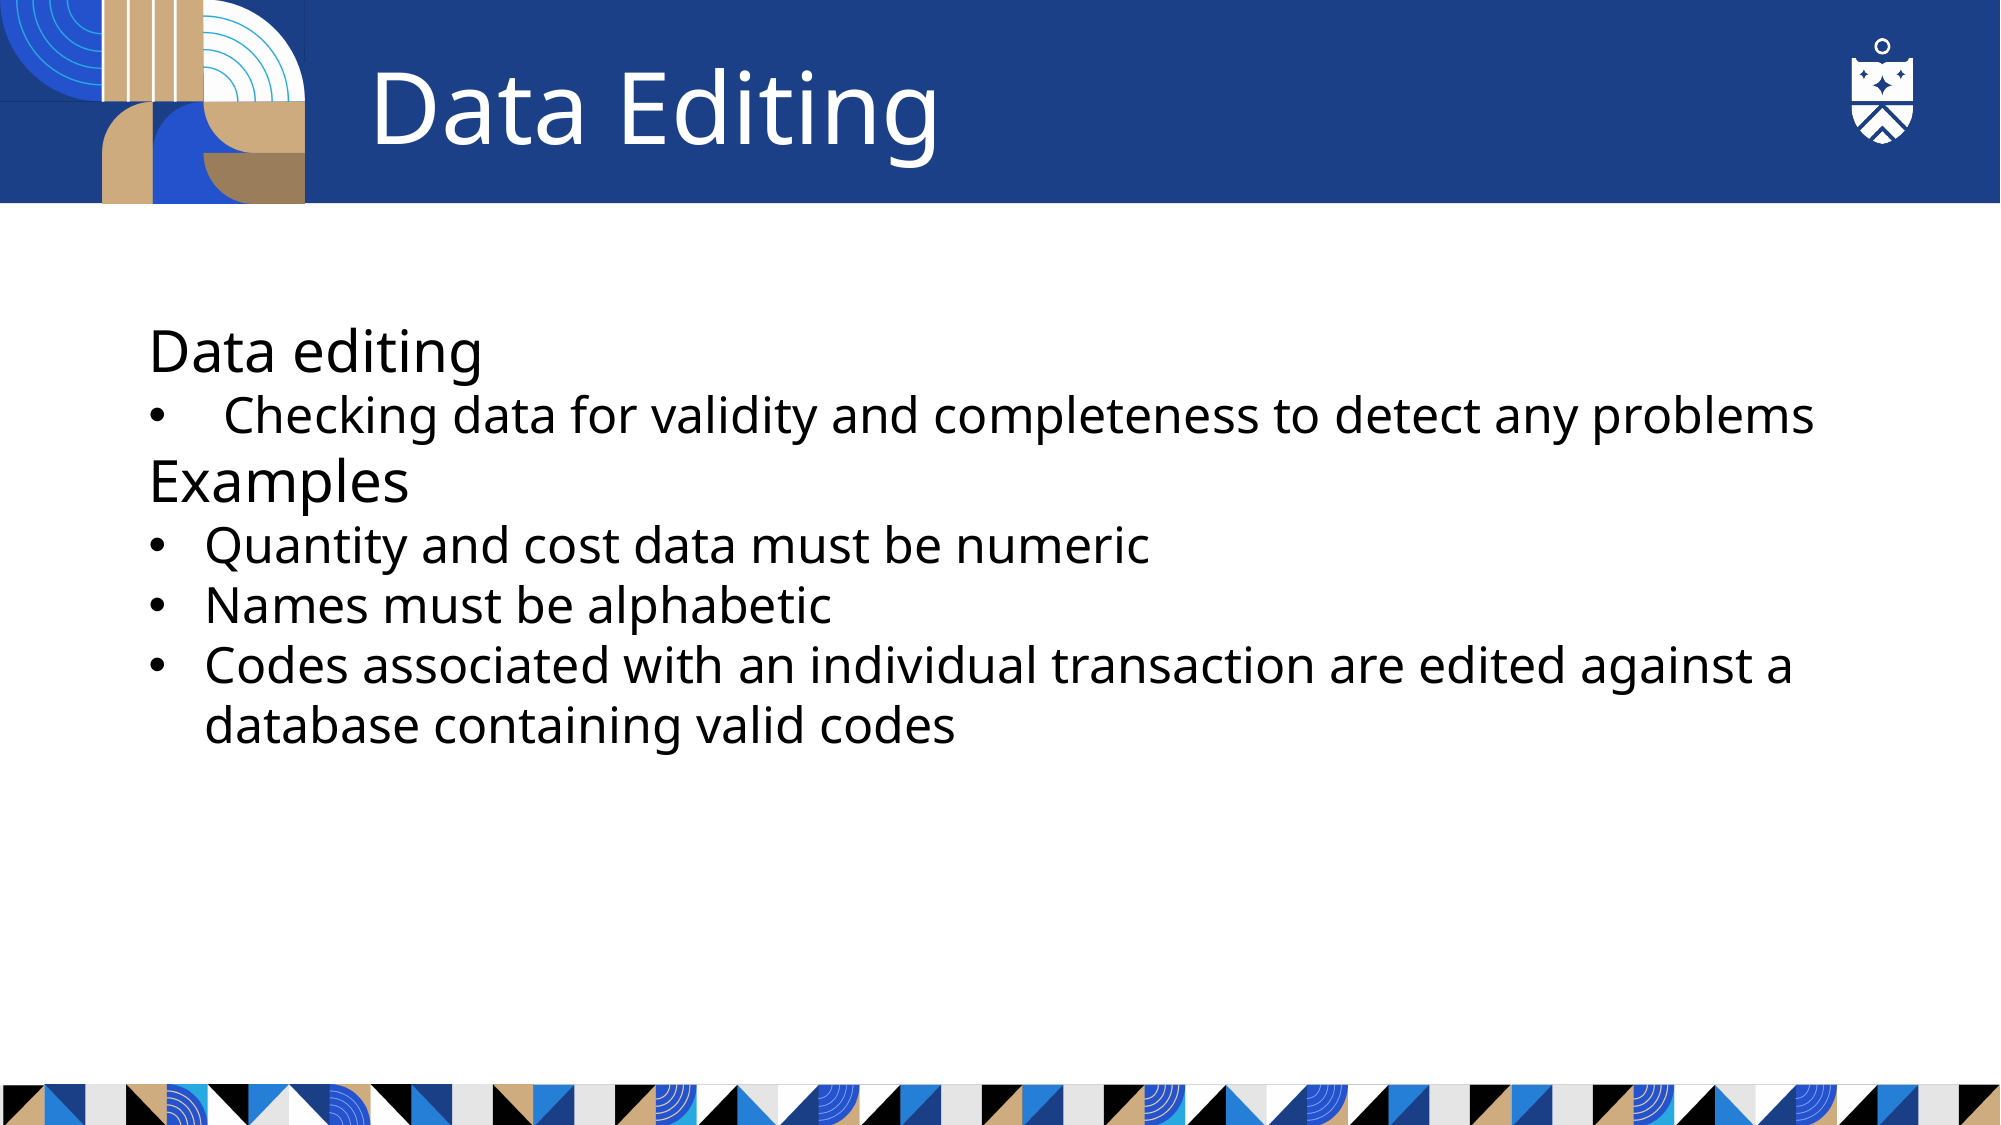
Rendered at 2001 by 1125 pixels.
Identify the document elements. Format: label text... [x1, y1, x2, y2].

title Data Editing [368, 56, 1783, 169]
picture [44, 1084, 2000, 1125]
picture [1851, 38, 1933, 144]
picture [0, 0, 305, 204]
text_box Data editing Checking data for validity and completeness to detect any problems Examples Quantity and cost data must be numeric Names must be alphabetic Codes associated with an individual transaction are edited against a database containing valid codes [133, 306, 1918, 812]
